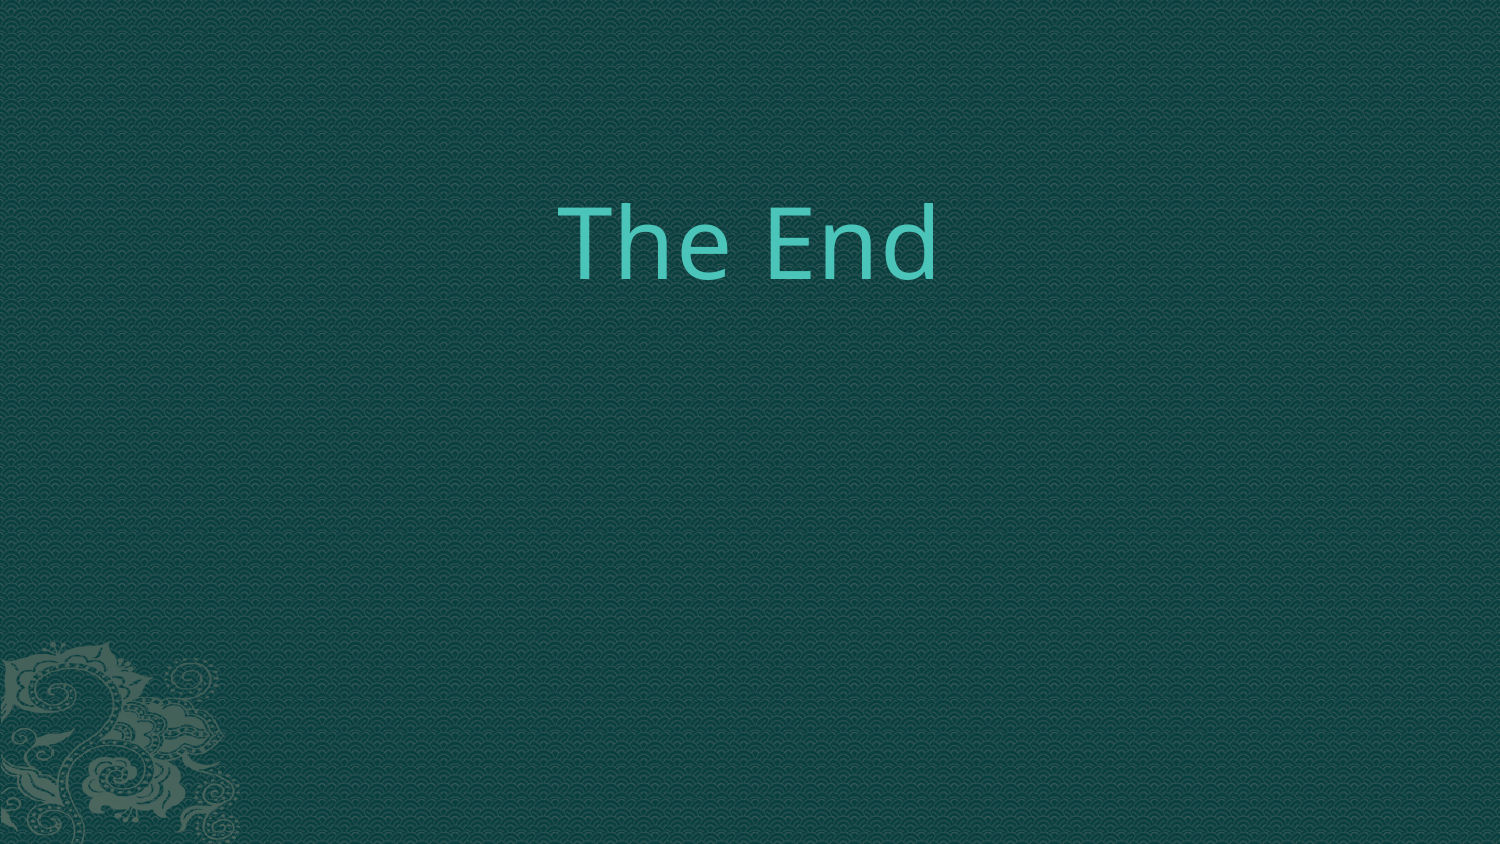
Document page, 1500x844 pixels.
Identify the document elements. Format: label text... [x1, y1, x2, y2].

title The End [112, 149, 1388, 331]
